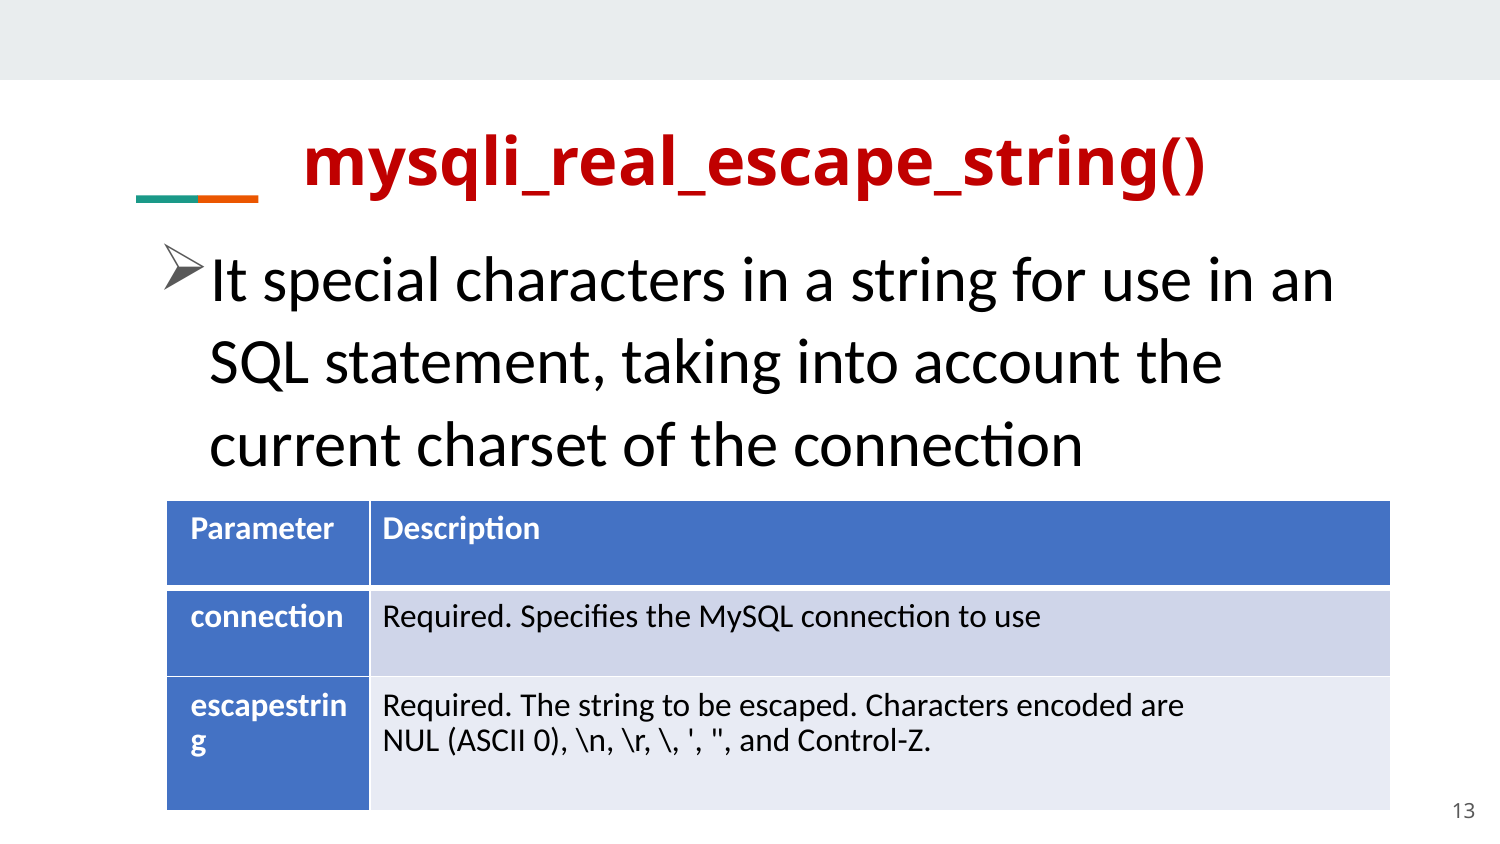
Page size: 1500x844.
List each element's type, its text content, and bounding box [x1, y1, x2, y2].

text_box 13 [1400, 779, 1491, 844]
table_header Parameter [167, 501, 369, 585]
table_cell Required. The string to be escaped. Characters encoded are NUL (ASCII 0), \n, \r, \, ', ", and Control-Z. [371, 677, 1390, 810]
table_cell connection [167, 591, 369, 676]
list It special characters in a string for use in an SQL statement, taking into account the current charset of the connection [119, 216, 1381, 784]
title mysqli_real_escape_string() [263, 98, 1500, 186]
table_cell Required. Specifies the MySQL connection to use [371, 591, 1390, 676]
table_header Description [371, 501, 1390, 585]
table_cell escapestring [167, 677, 369, 810]
